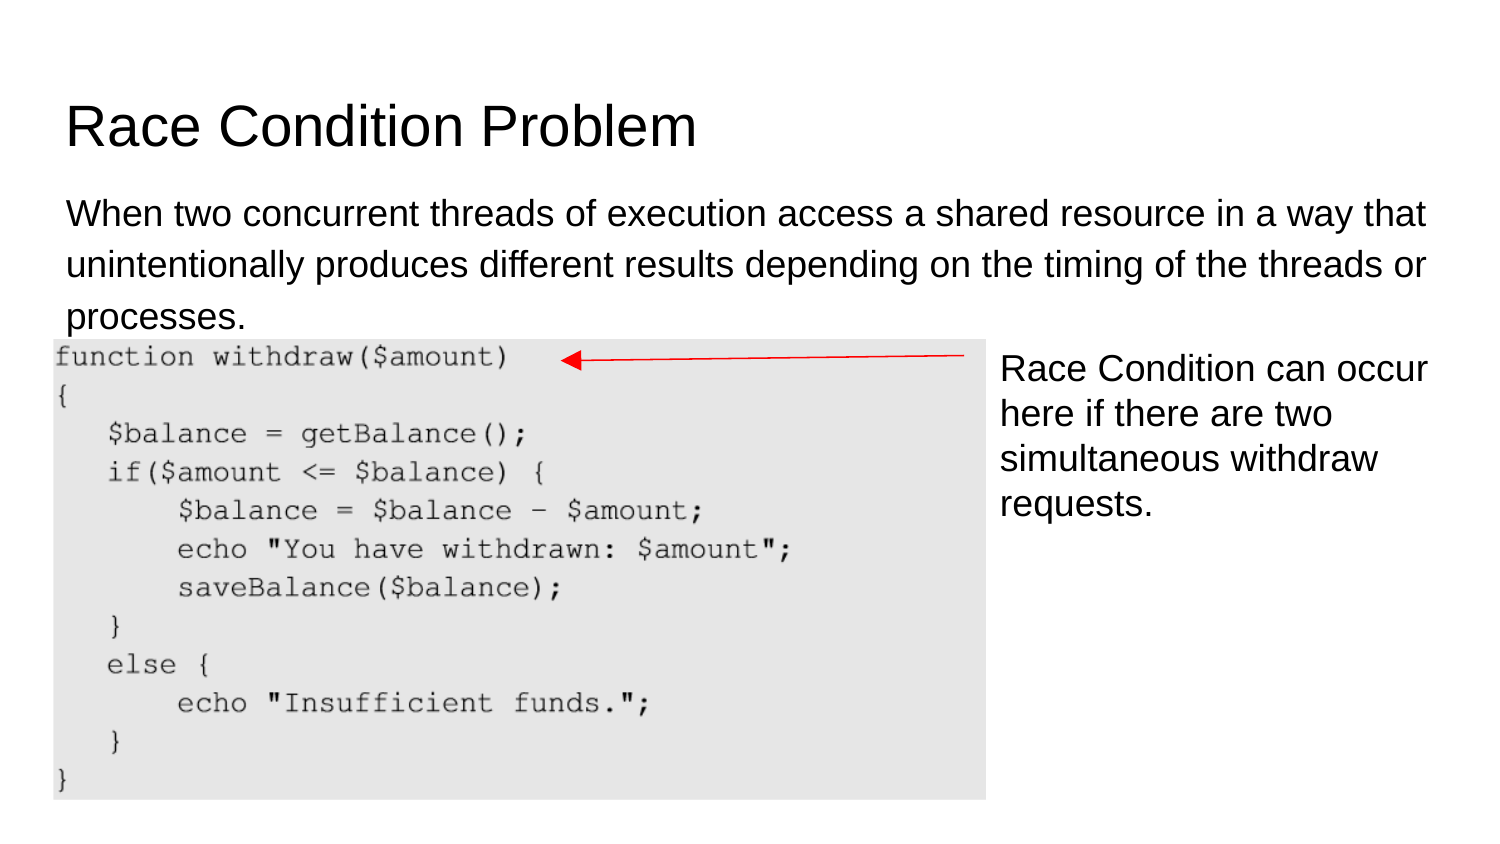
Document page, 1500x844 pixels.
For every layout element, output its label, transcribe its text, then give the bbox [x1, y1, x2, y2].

picture [50, 339, 986, 804]
text_box When two concurrent threads of execution access a shared resource in a way that unintentionally produces different results depending on the timing of the threads or processes. [51, 166, 1449, 339]
text_box Race Condition can occur here if there are two simultaneous withdraw requests. [985, 329, 1478, 554]
text_box Race Condition Problem [51, 72, 1449, 166]
